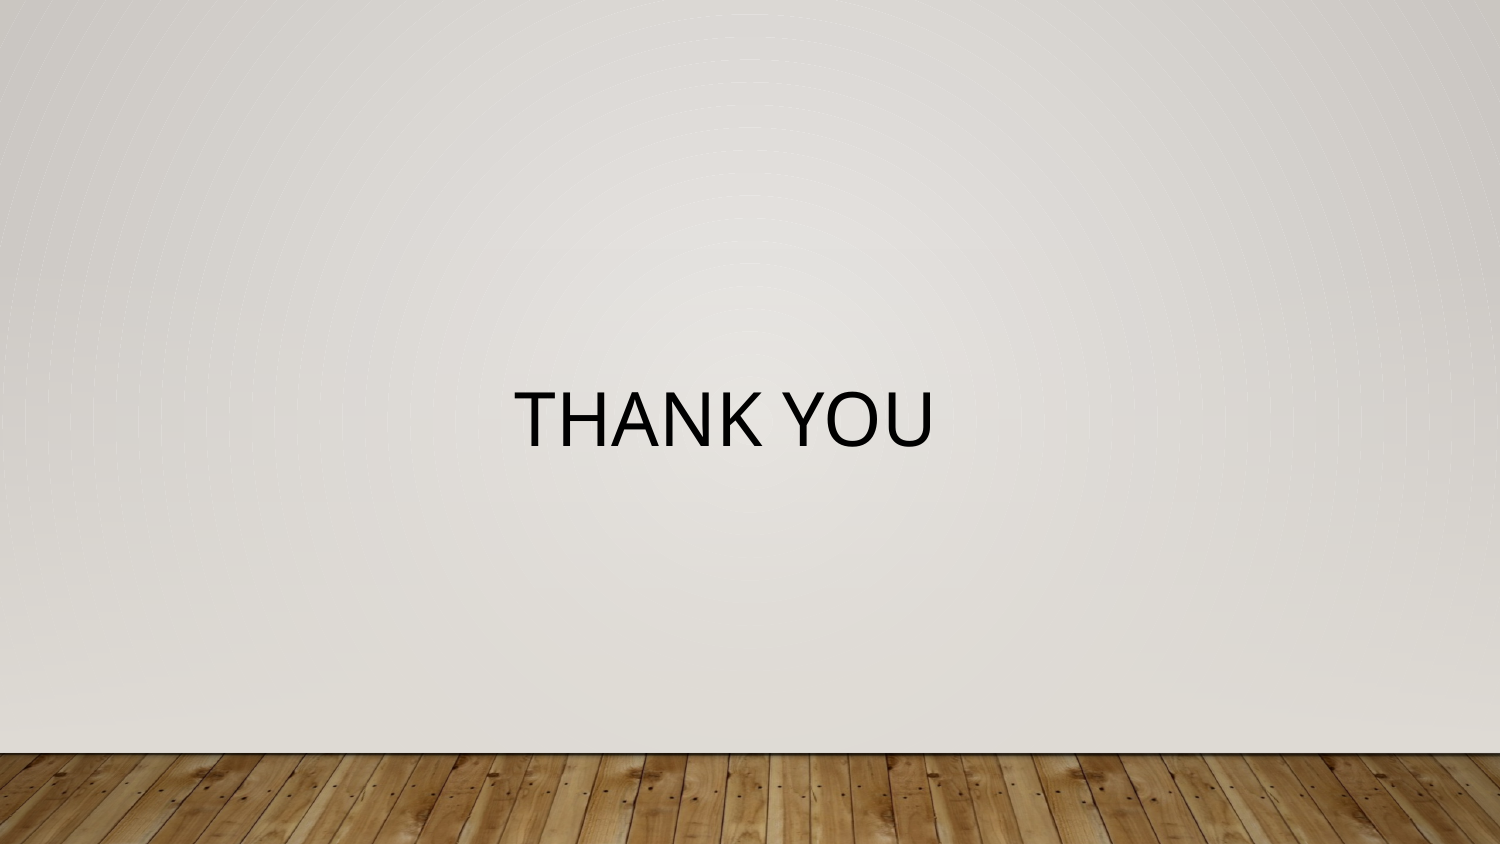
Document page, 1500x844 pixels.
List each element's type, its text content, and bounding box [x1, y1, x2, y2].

picture [0, 753, 1500, 844]
title THANK YOU [51, 352, 1449, 491]
